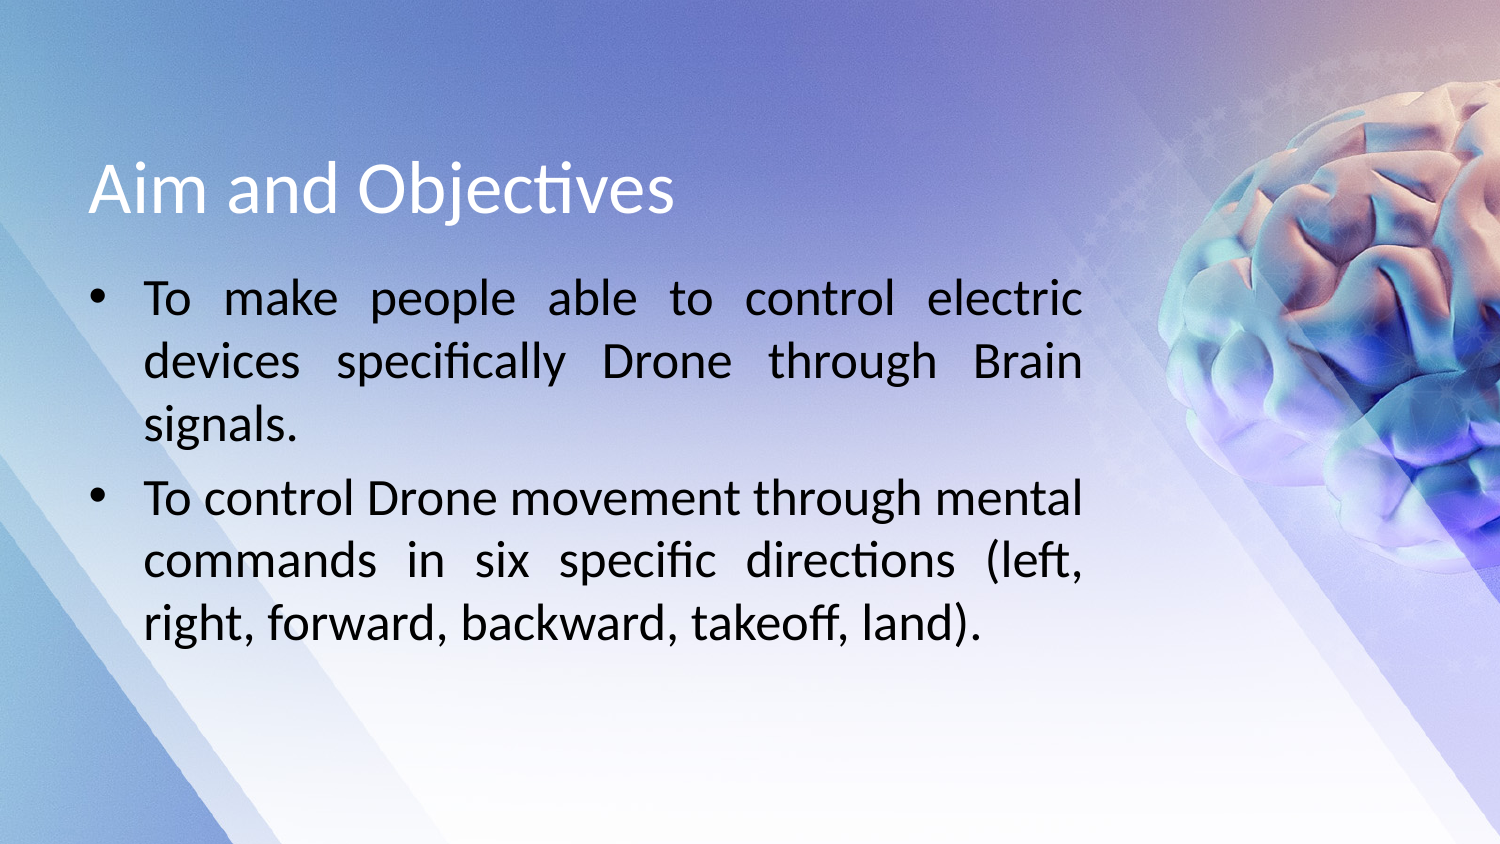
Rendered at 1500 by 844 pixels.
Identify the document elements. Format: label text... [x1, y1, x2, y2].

list To make people able to control electric devices specifically Drone through Brain signals. To control Drone movement through mental commands in six specific directions (left, right, forward, backward, takeoff, land). [73, 256, 1100, 708]
title Aim and Objectives [73, 121, 1100, 247]
picture [0, 0, 1500, 844]
